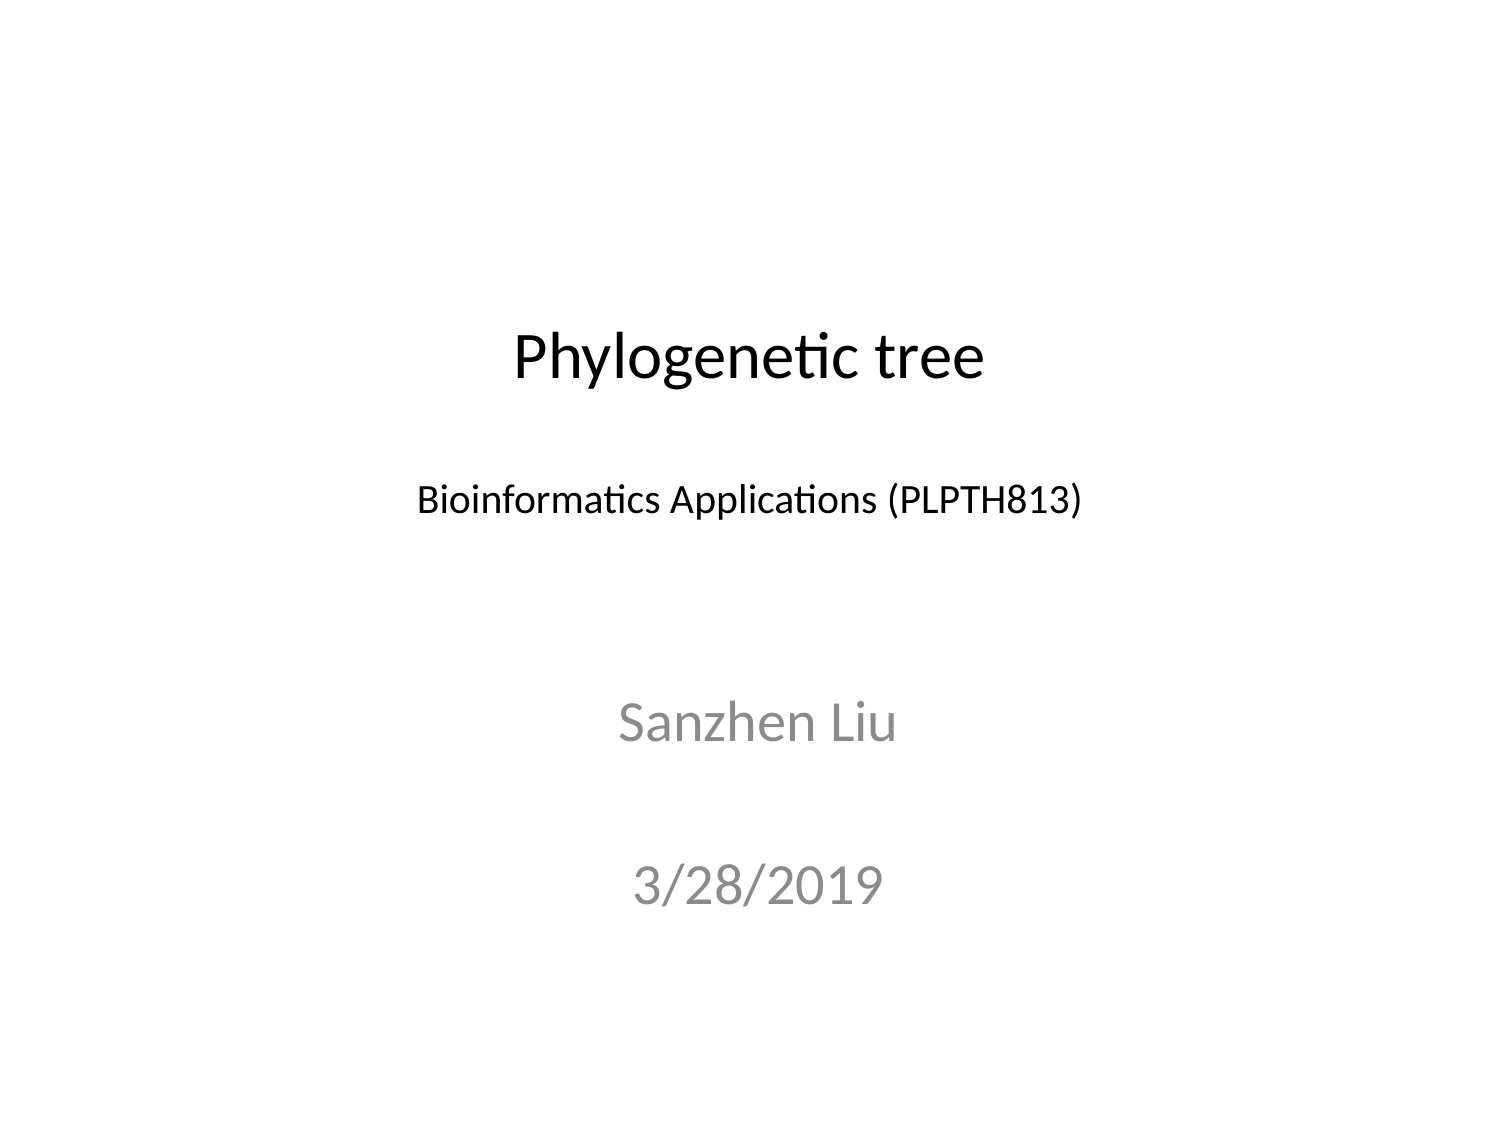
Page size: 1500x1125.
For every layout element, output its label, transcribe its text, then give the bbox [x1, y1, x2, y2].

subtitle Sanzhen Liu 3/28/2019 [233, 675, 1284, 964]
title Phylogenetic tree Bioinformatics Applications (PLPTH813) [112, 296, 1388, 538]
